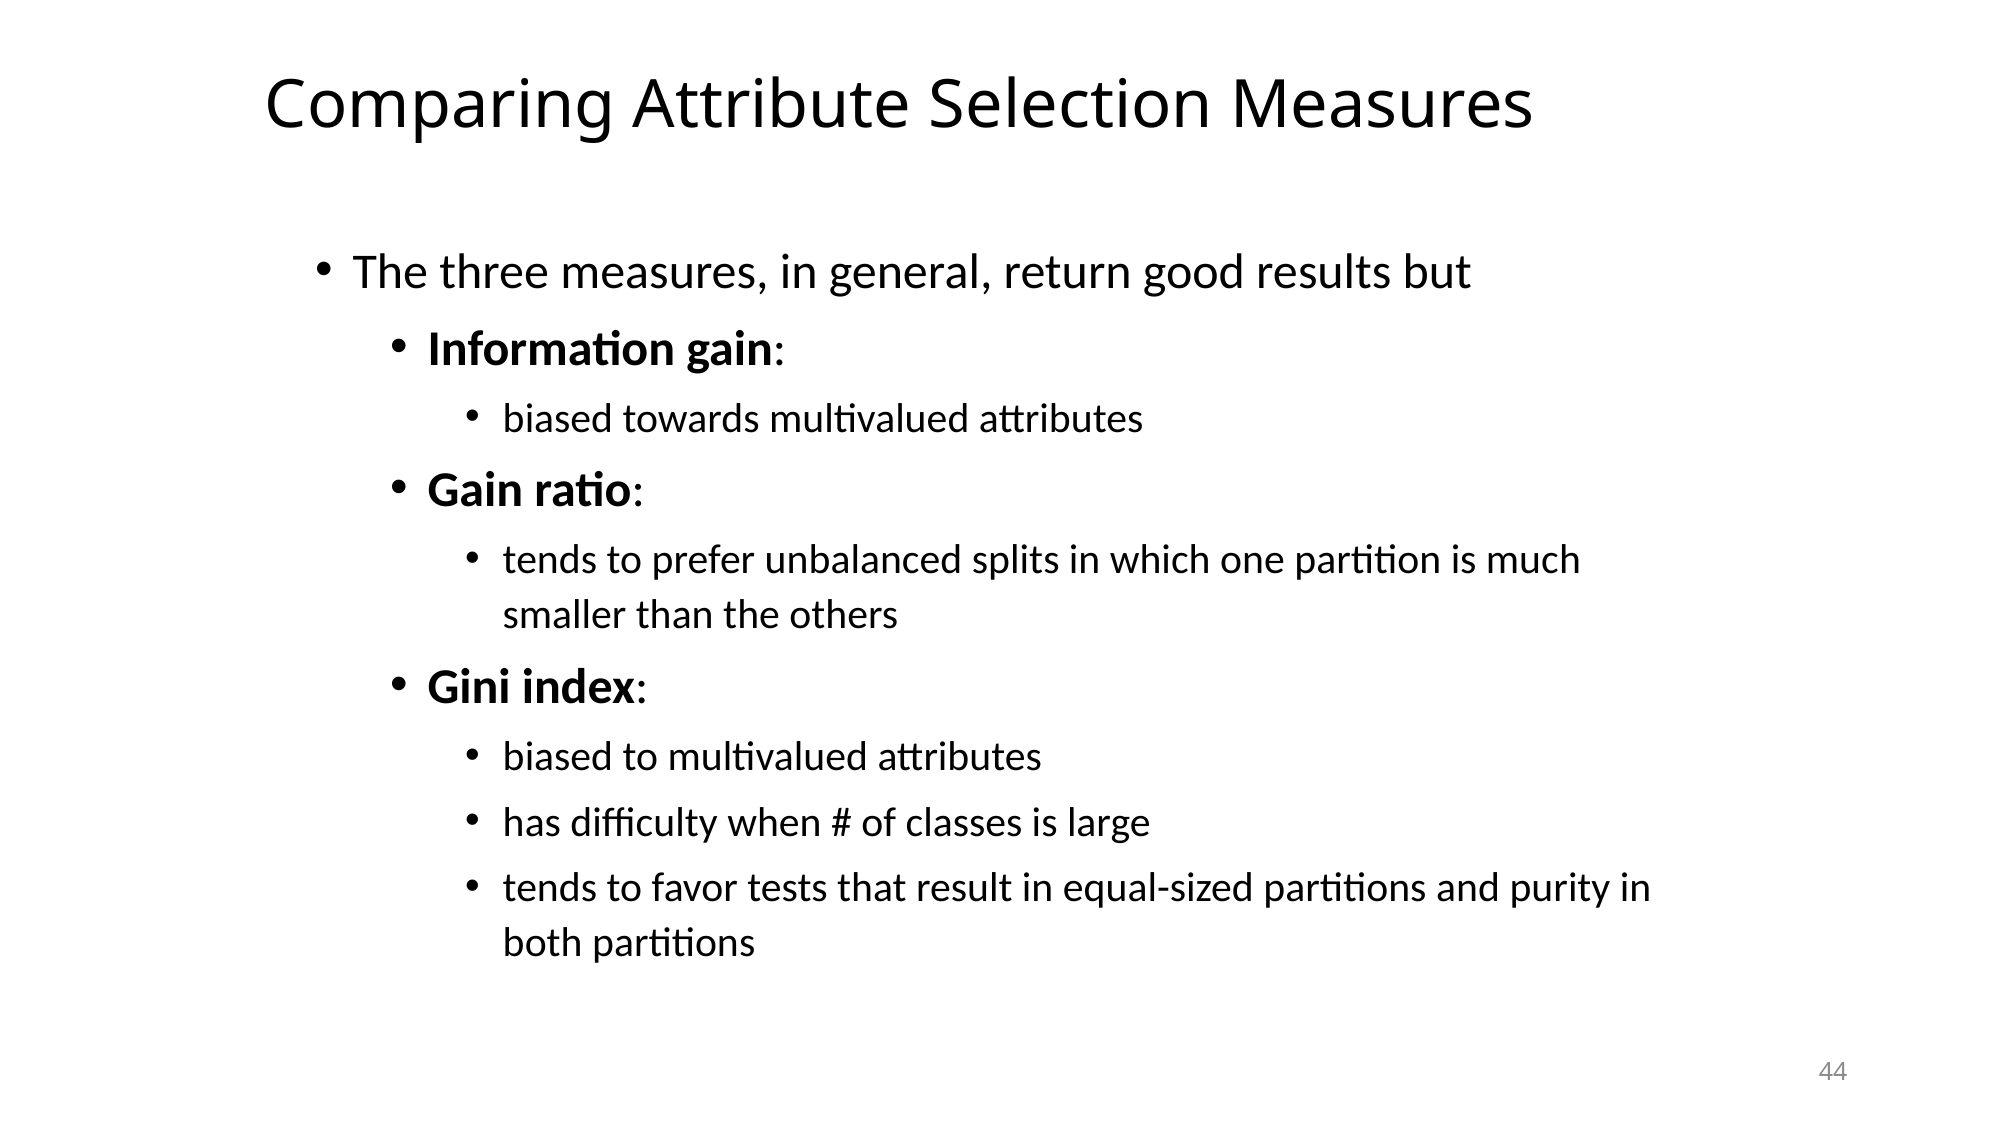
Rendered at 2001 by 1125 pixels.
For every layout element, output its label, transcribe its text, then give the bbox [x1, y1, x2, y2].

list The three measures, in general, return good results but Information gain: biased towards multivalued attributes Gain ratio: tends to prefer unbalanced splits in which one partition is much smaller than the others Gini index: biased to multivalued attributes has difficulty when # of classes is large tends to favor tests that result in equal-sized partitions and purity in both partitions [300, 224, 1688, 1088]
slide_number 44 [1412, 1042, 1863, 1103]
title Comparing Attribute Selection Measures [249, 50, 1750, 163]
